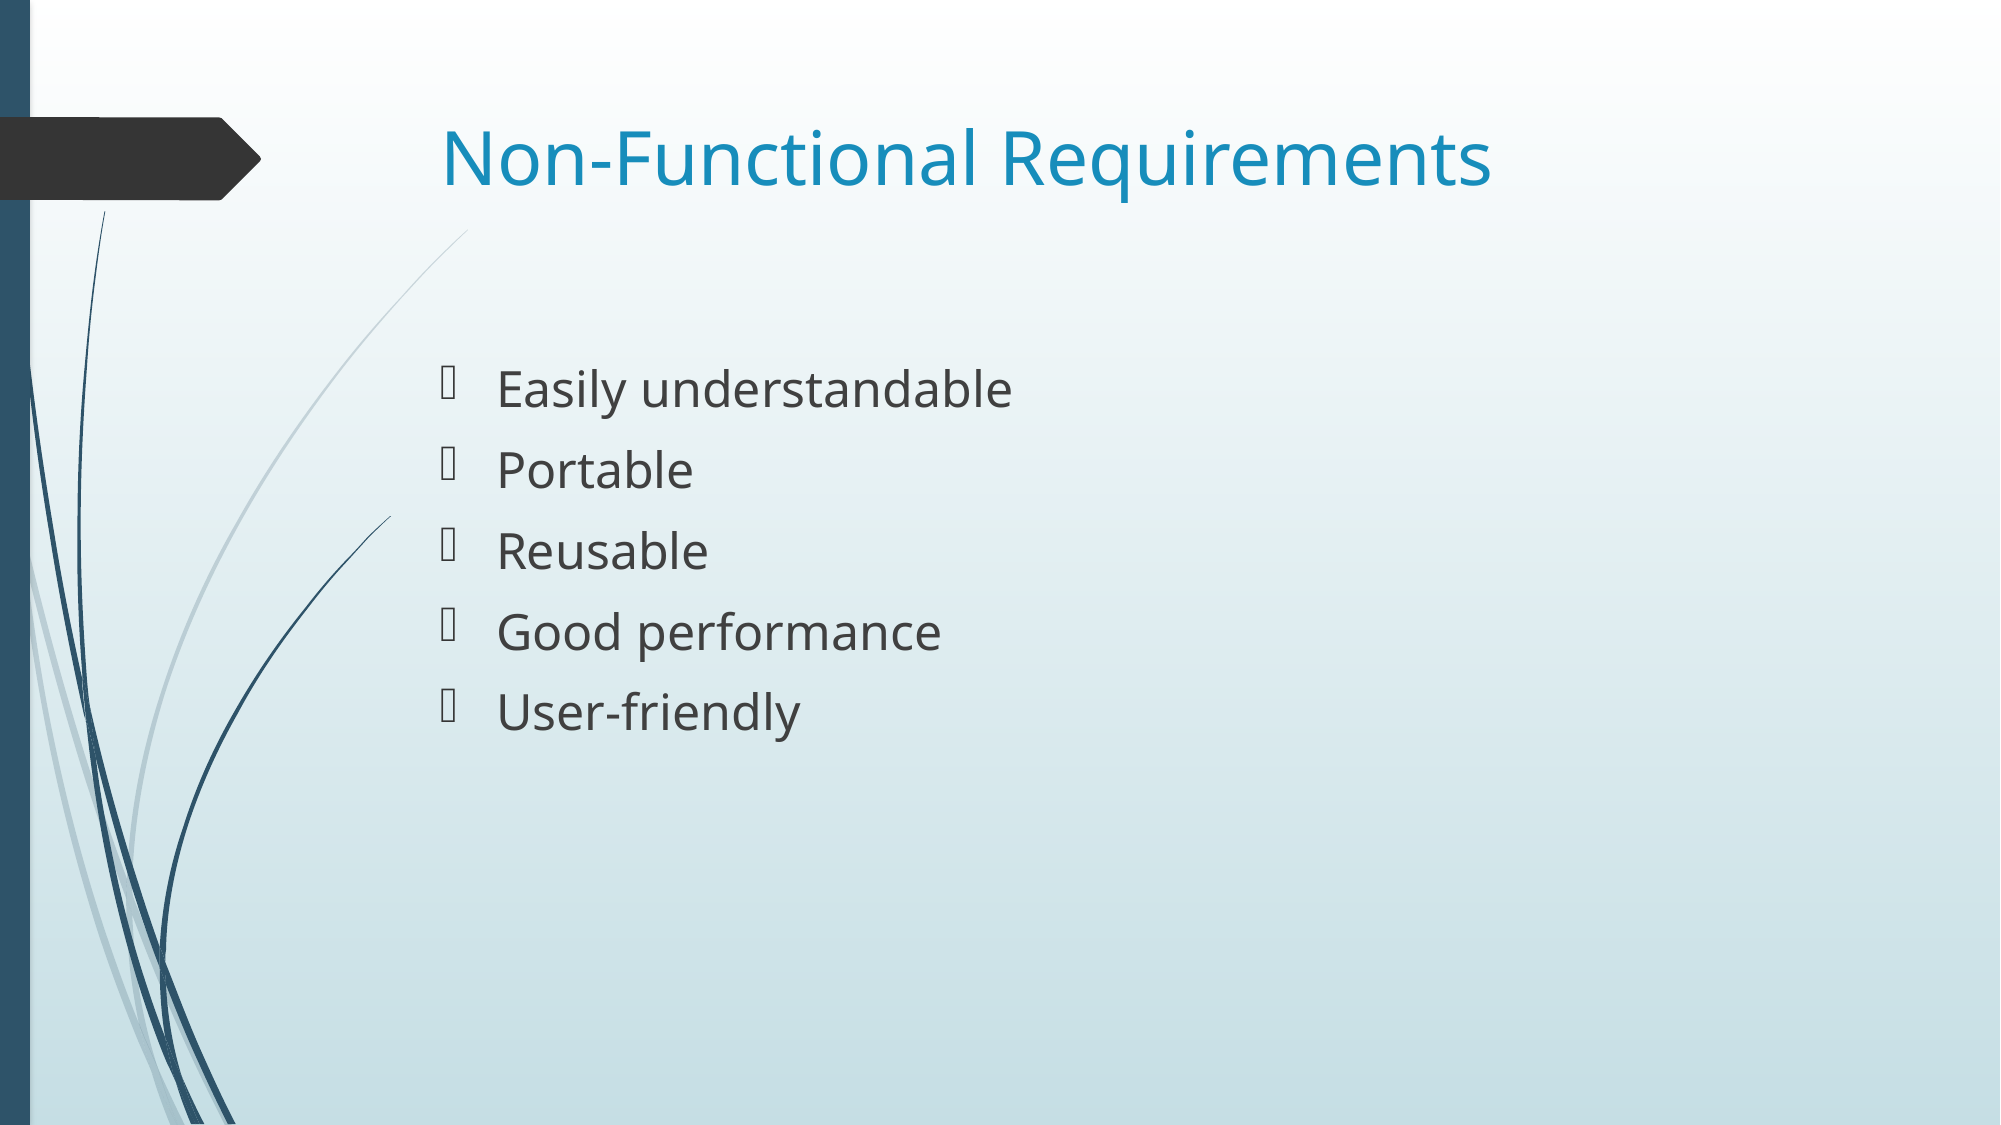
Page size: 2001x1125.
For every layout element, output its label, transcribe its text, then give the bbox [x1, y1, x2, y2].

list Easily understandable Portable Reusable Good performance User-friendly [424, 350, 1888, 970]
title Non-Functional Requirements [425, 102, 1888, 313]
